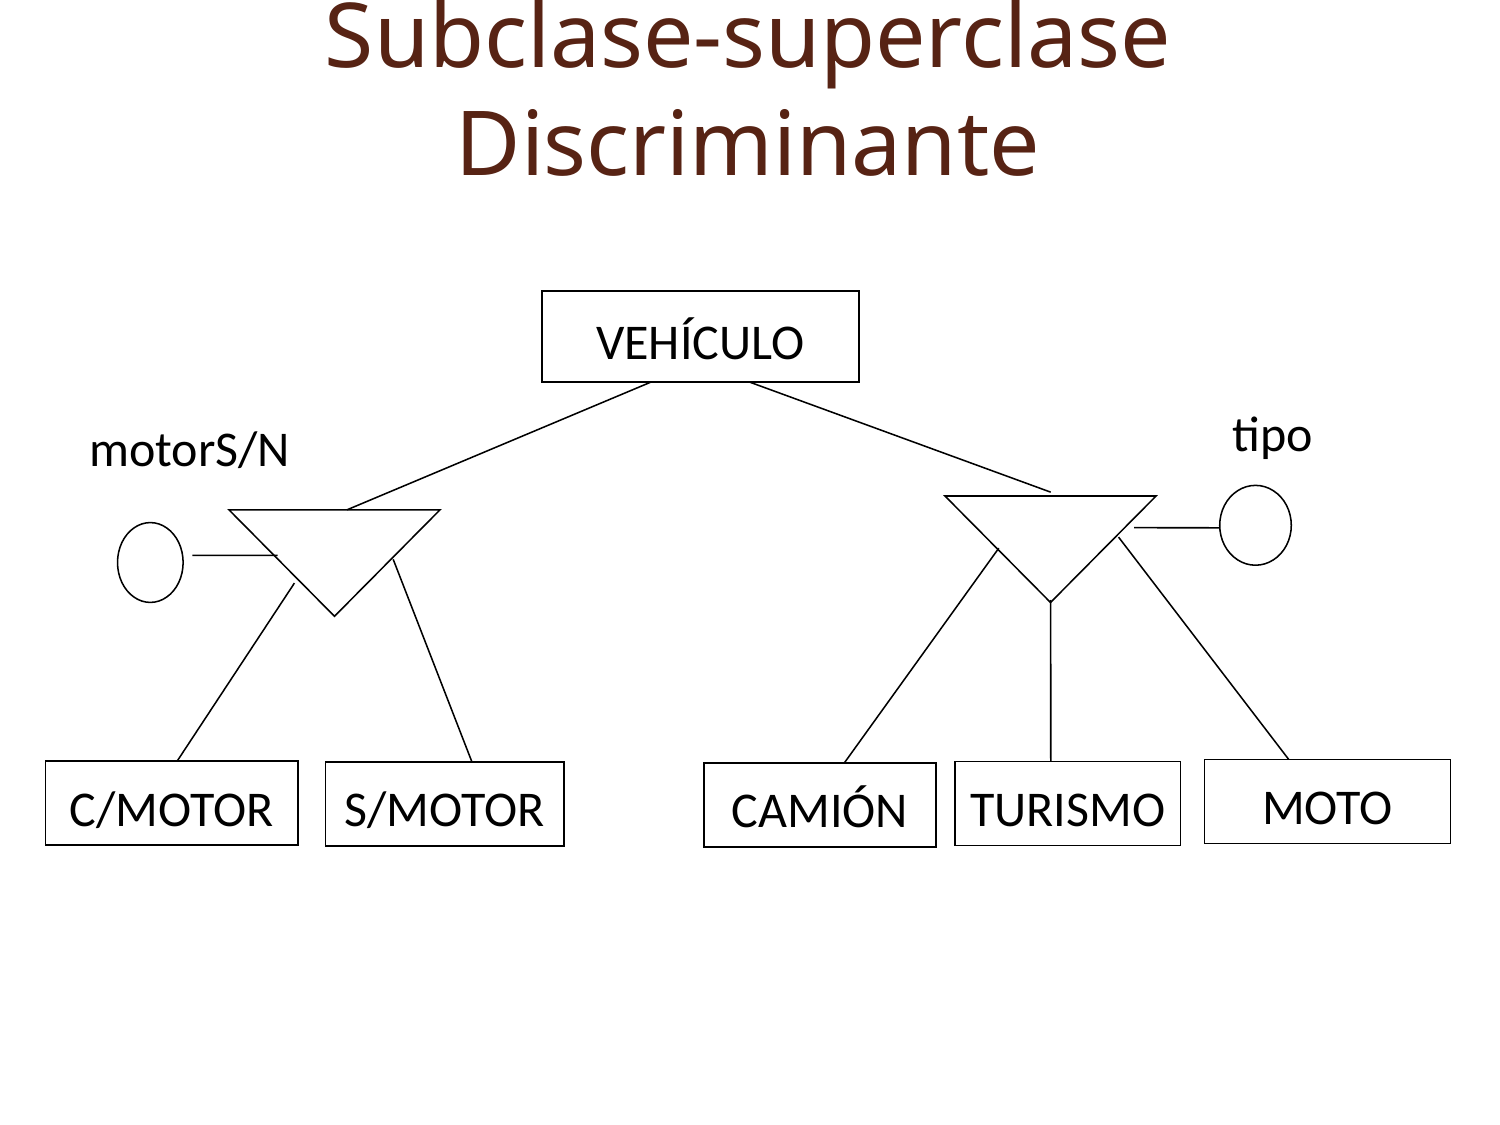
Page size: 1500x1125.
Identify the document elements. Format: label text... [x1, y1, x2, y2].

text_box Subclase-superclase Discriminante [41, 10, 1455, 161]
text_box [45, 290, 1451, 847]
